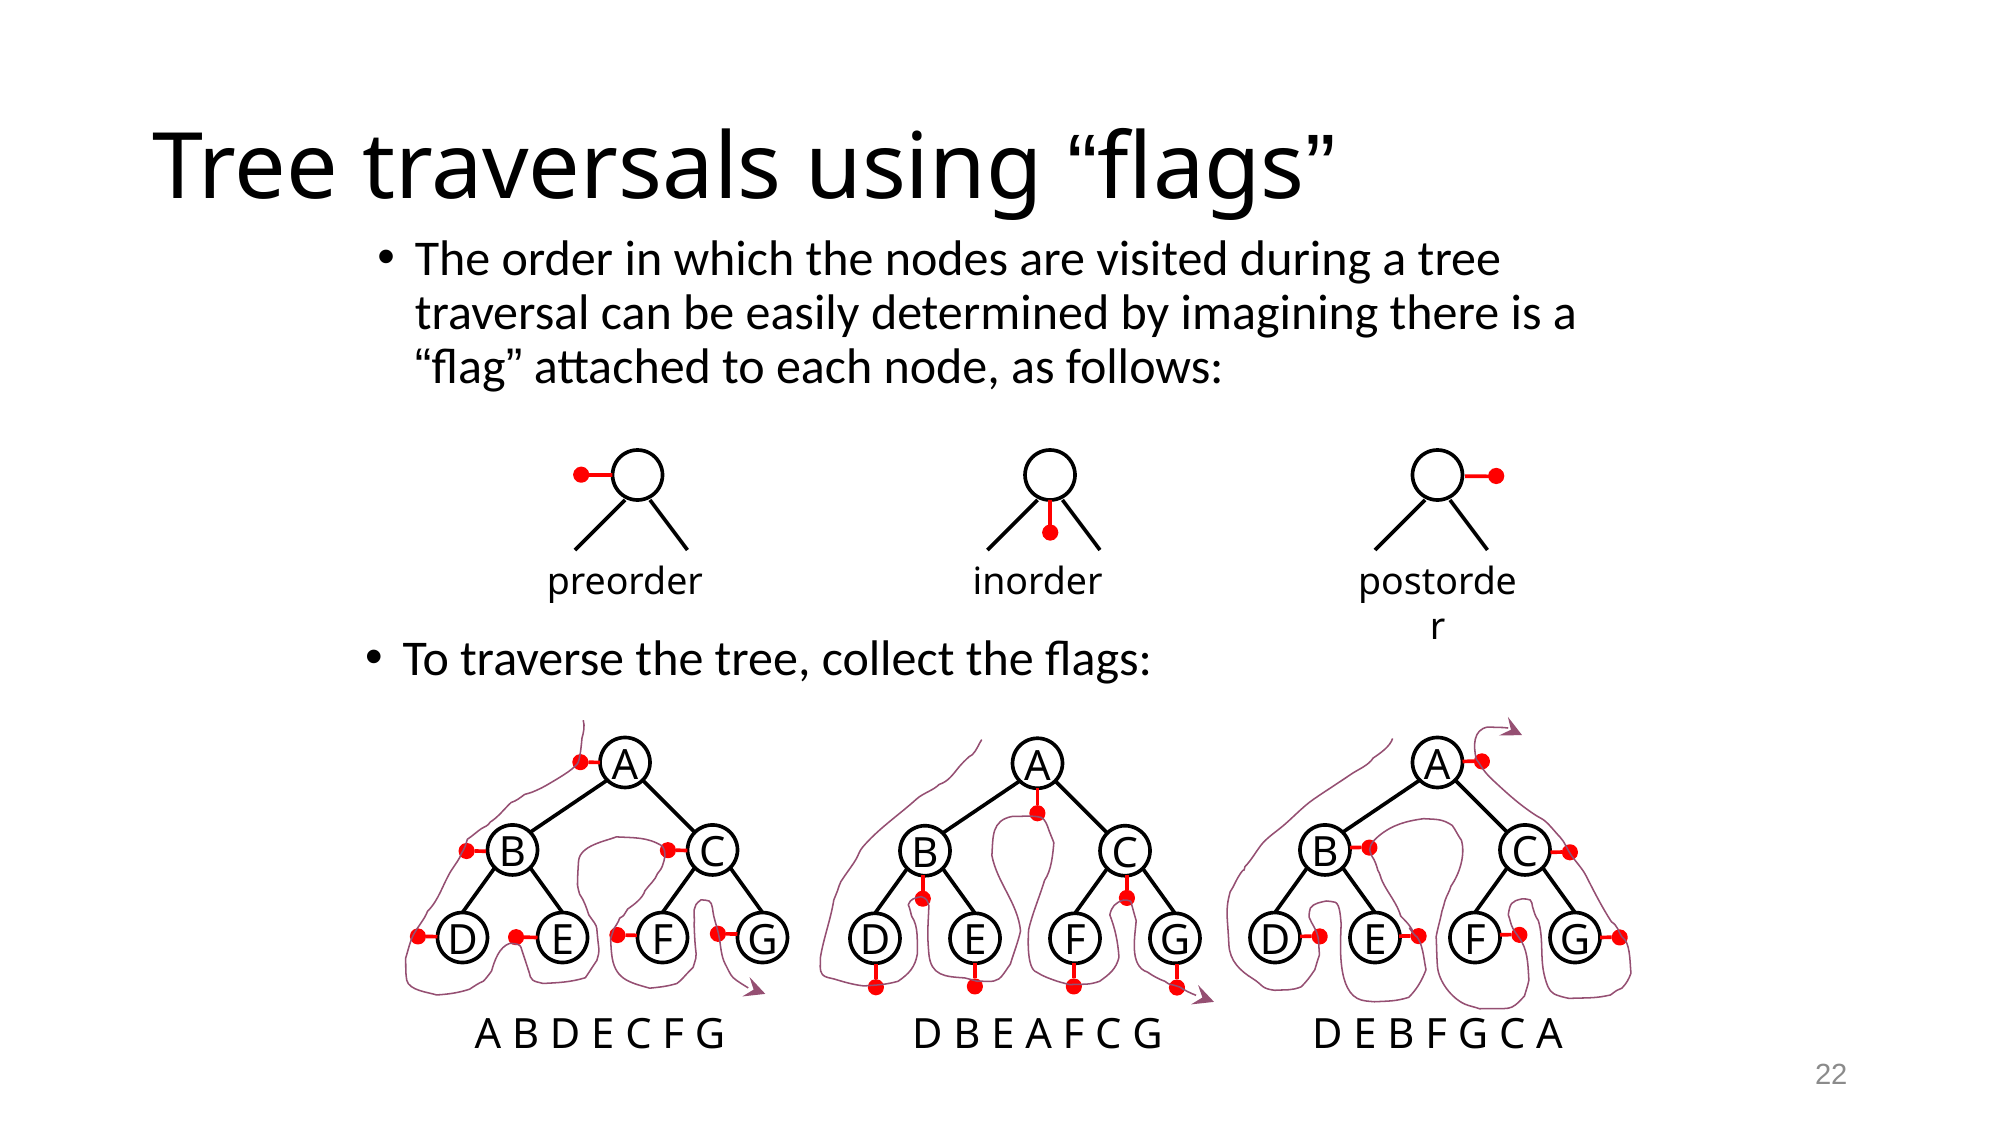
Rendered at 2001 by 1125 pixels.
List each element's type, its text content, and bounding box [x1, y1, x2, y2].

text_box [818, 739, 1224, 1066]
title Tree traversals using “flags” [137, 59, 1863, 278]
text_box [1224, 726, 1638, 1066]
list The order in which the nodes are visited during a tree traversal can be easily determined by imagining there is a “flag” attached to each node, as follows: [362, 224, 1638, 413]
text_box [937, 449, 1138, 611]
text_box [399, 720, 800, 1065]
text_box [524, 449, 725, 611]
slide_number 22 [1412, 1042, 1863, 1103]
list To traverse the tree, collect the flags: [350, 624, 1638, 713]
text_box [1337, 449, 1538, 611]
